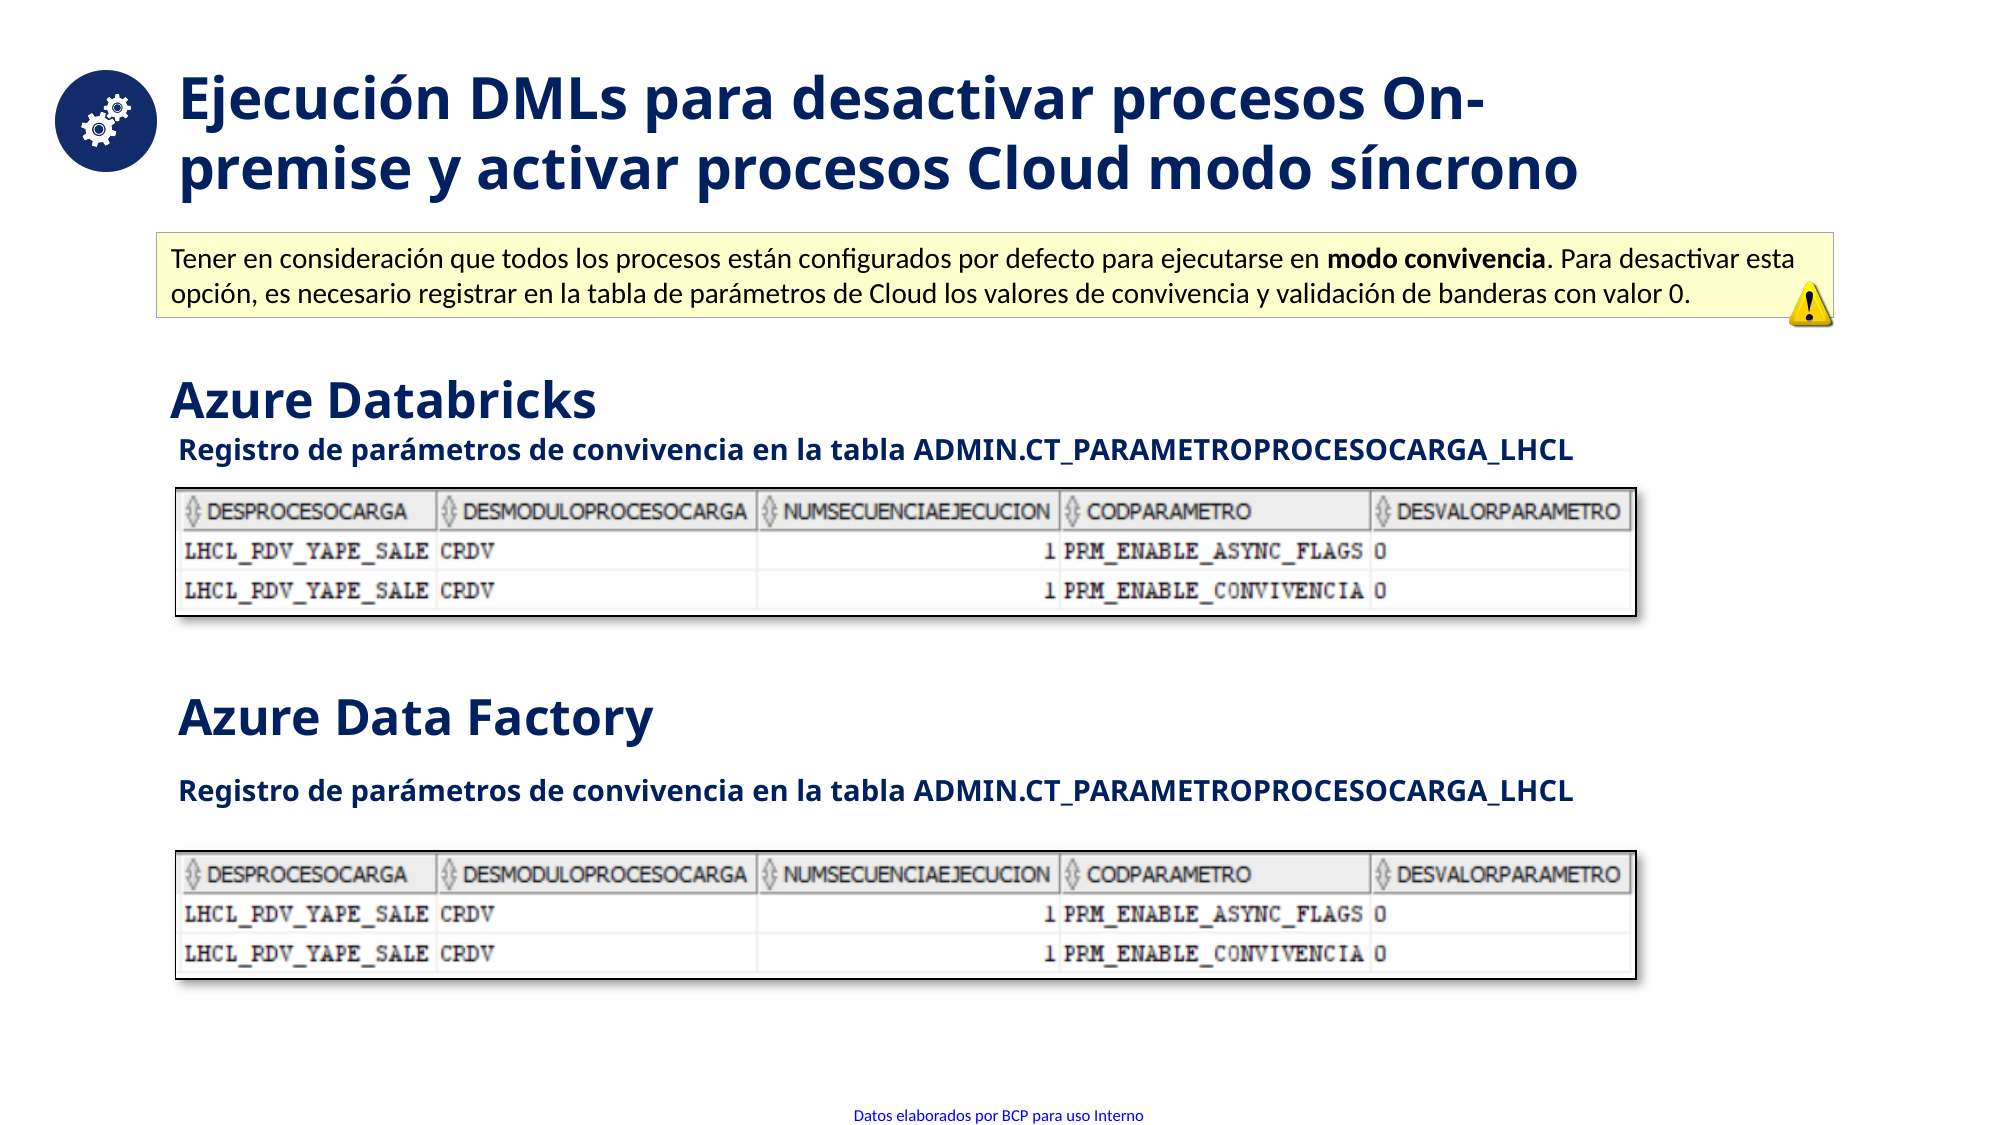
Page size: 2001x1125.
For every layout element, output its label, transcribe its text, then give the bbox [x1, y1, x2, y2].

picture [175, 851, 1636, 979]
text_box Tener en consideración que todos los procesos están configurados por defecto para ejecutarse en modo convivencia. Para desactivar esta opción, es necesario registrar en la tabla de parámetros de Cloud los valores de convivencia y validación de banderas con valor 0. [156, 232, 1834, 318]
text_box Registro de parámetros de convivencia en la tabla ADMIN.CT_PARAMETROPROCESOCARGA_LHCL [163, 423, 1890, 474]
text_box Ejecución DMLs para desactivar procesos On-premise y activar procesos Cloud modo síncrono [163, 54, 1734, 209]
text_box Azure Data Factory [163, 677, 1890, 753]
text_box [55, 70, 157, 172]
text_box Azure Databricks [156, 361, 1882, 437]
picture [1788, 281, 1834, 328]
picture [175, 488, 1636, 616]
text_box Registro de parámetros de convivencia en la tabla ADMIN.CT_PARAMETROPROCESOCARGA_LHCL [163, 765, 1623, 815]
